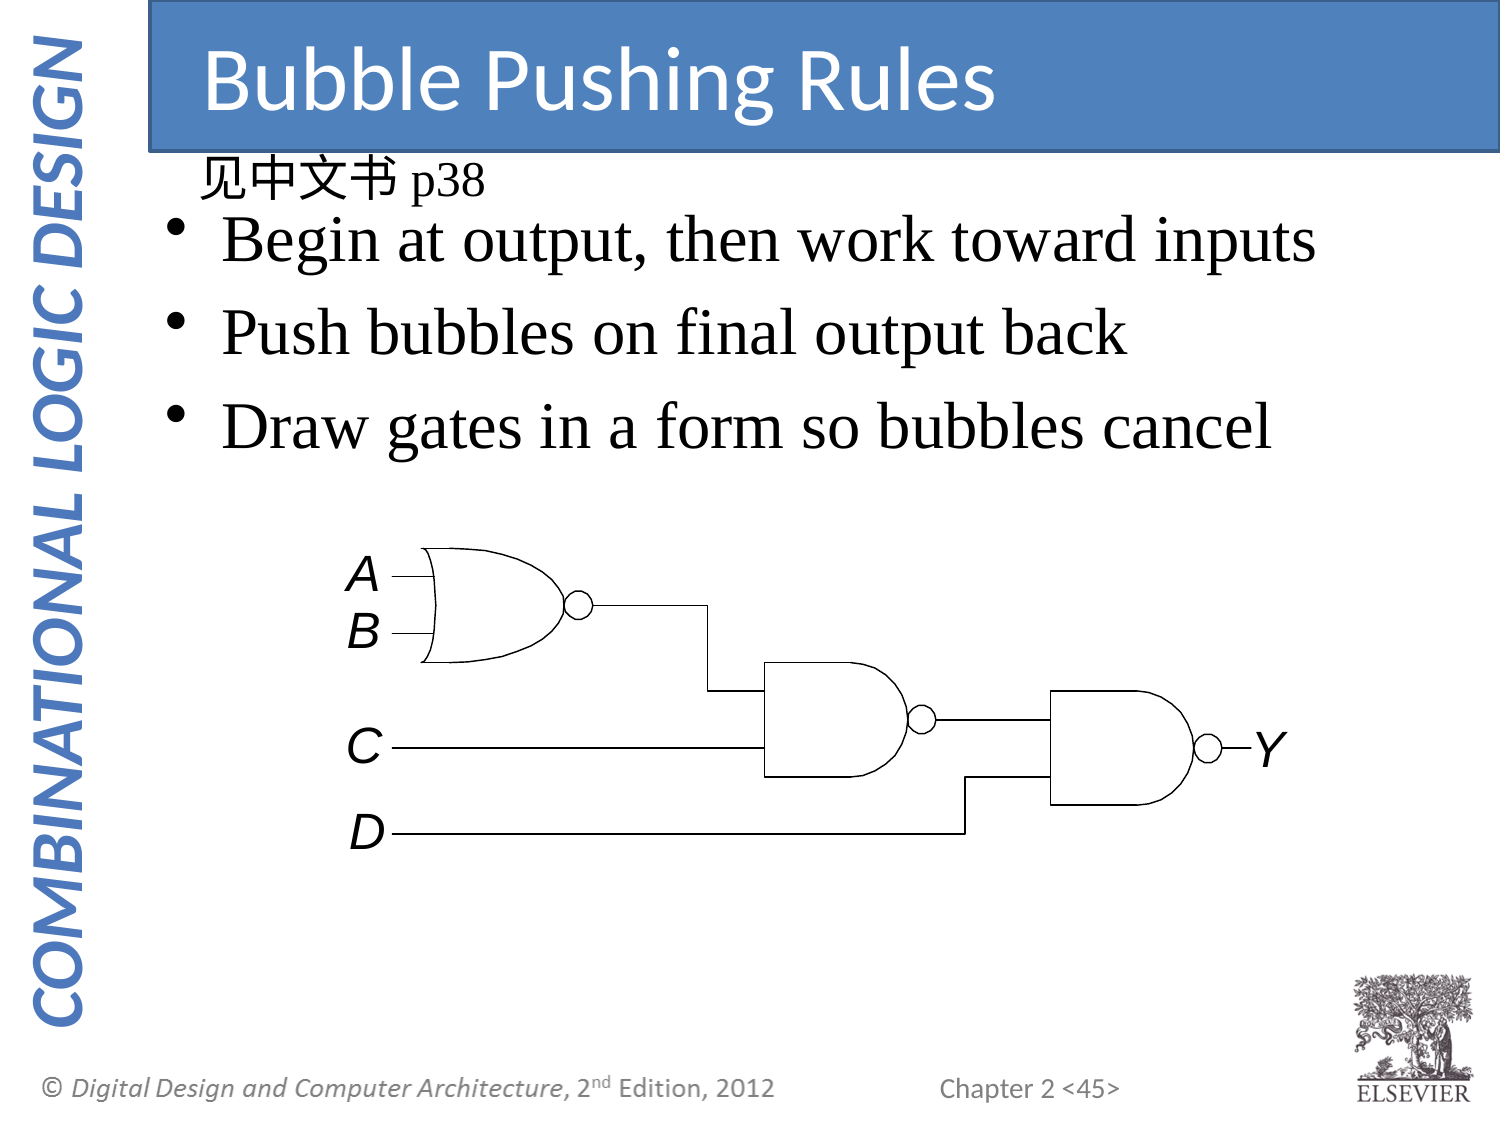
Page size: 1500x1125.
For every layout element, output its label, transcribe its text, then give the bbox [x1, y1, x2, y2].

picture [0, 0, 1500, 1125]
text_box Bubble Pushing Rules [187, 11, 1488, 136]
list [299, 512, 1332, 899]
text_box Begin at output, then work toward inputs Push bubbles on final output back Draw gates in a form so bubbles cancel [150, 187, 1463, 1038]
text_box 见中文书p38 [184, 139, 501, 214]
